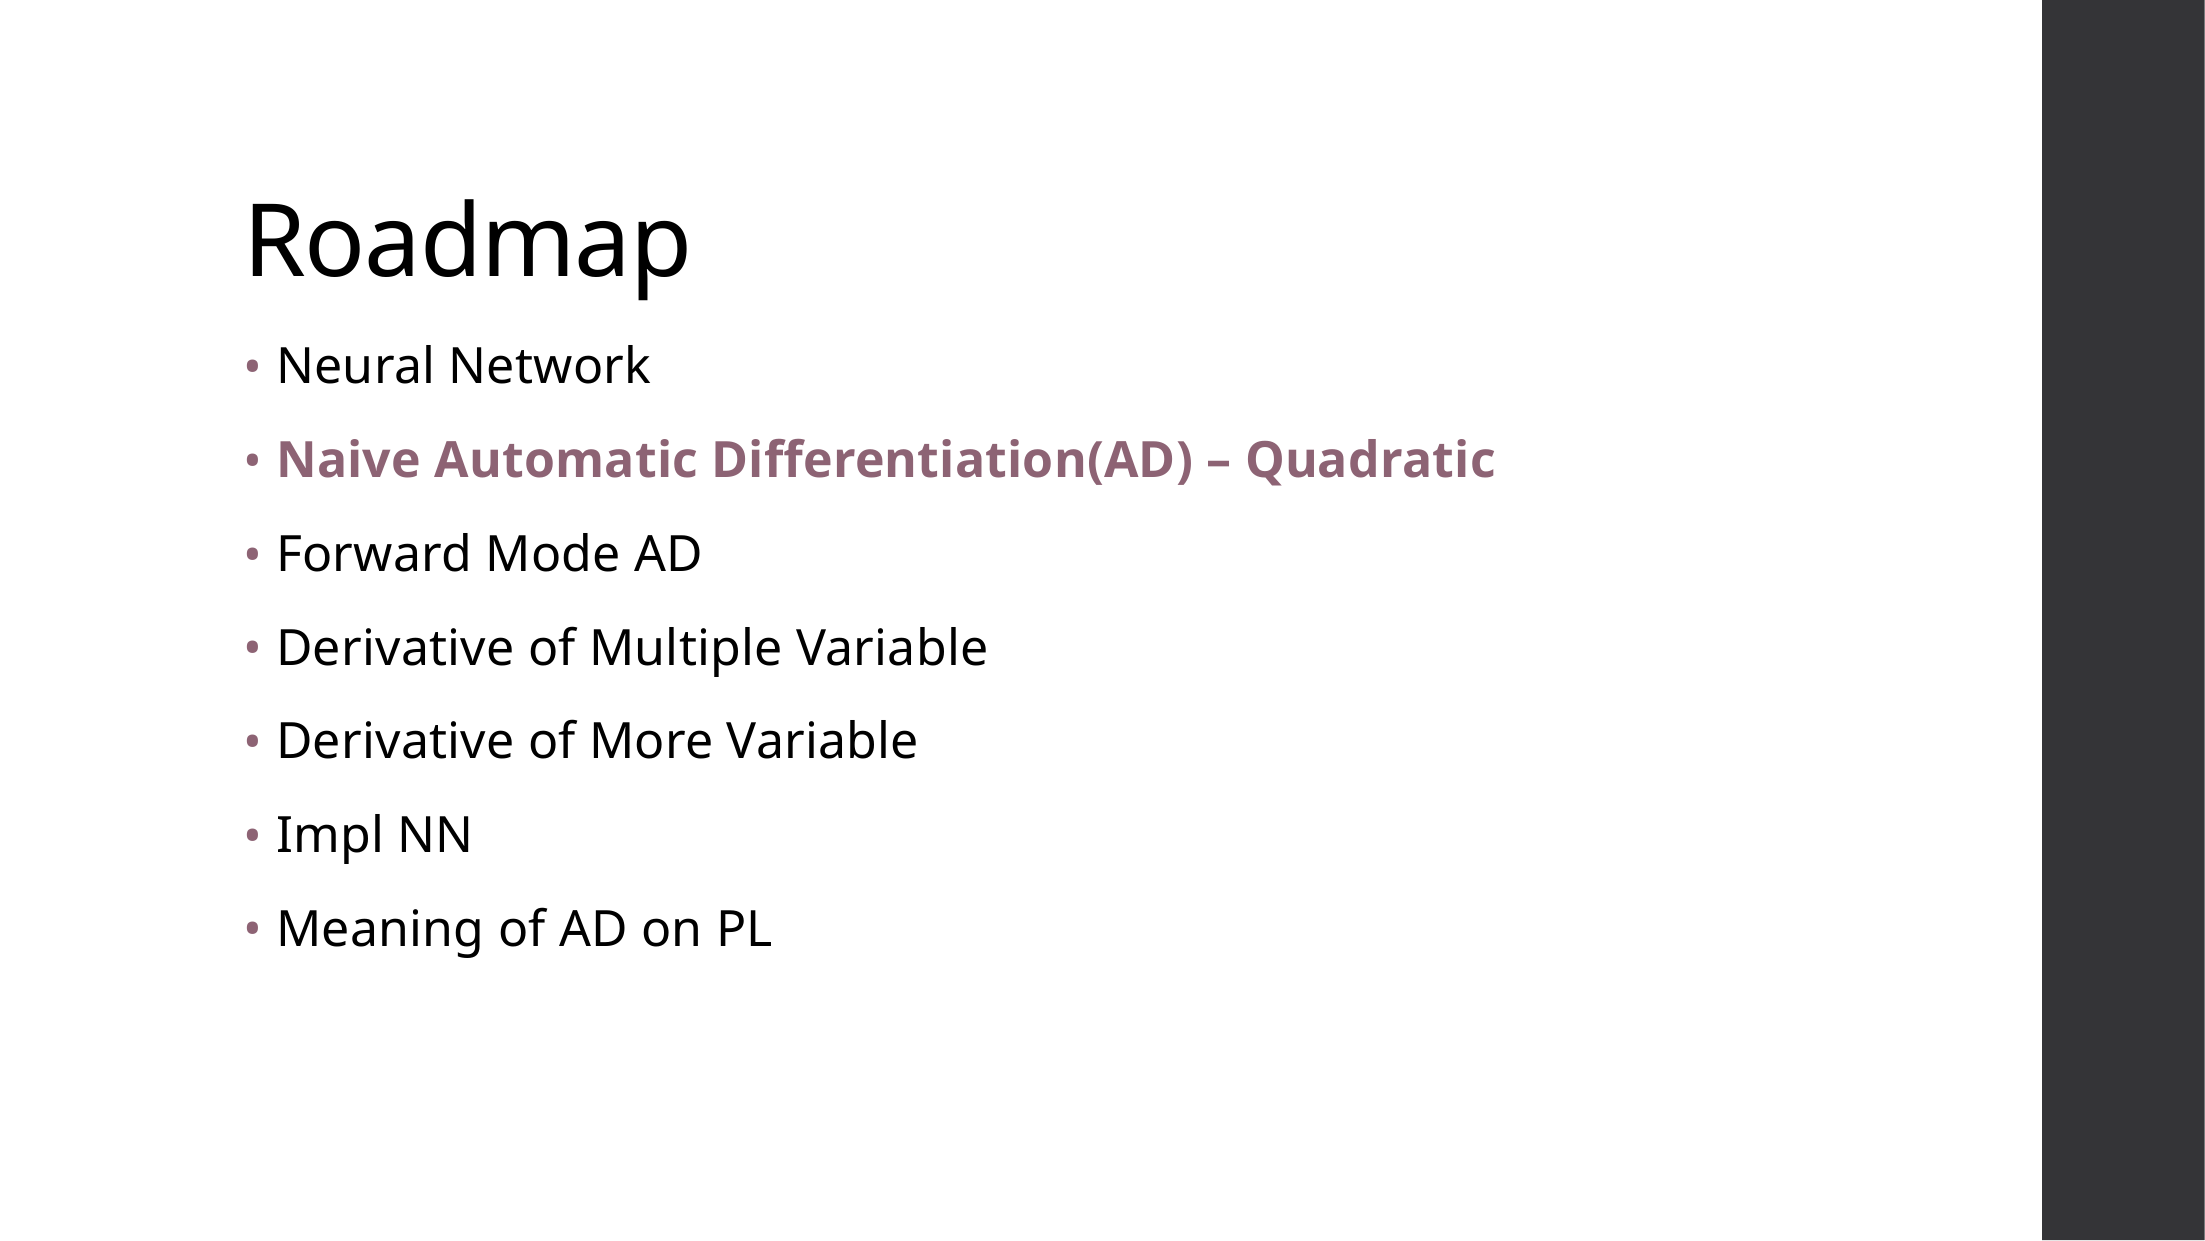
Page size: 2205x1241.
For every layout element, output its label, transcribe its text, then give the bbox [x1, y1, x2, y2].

list Neural Network Naive Automatic Differentiation(AD) – Quadratic Forward Mode AD Derivative of Multiple Variable Derivative of More Variable Impl NN Meaning of AD on PL [228, 330, 1783, 1118]
title Roadmap [228, 66, 1981, 306]
